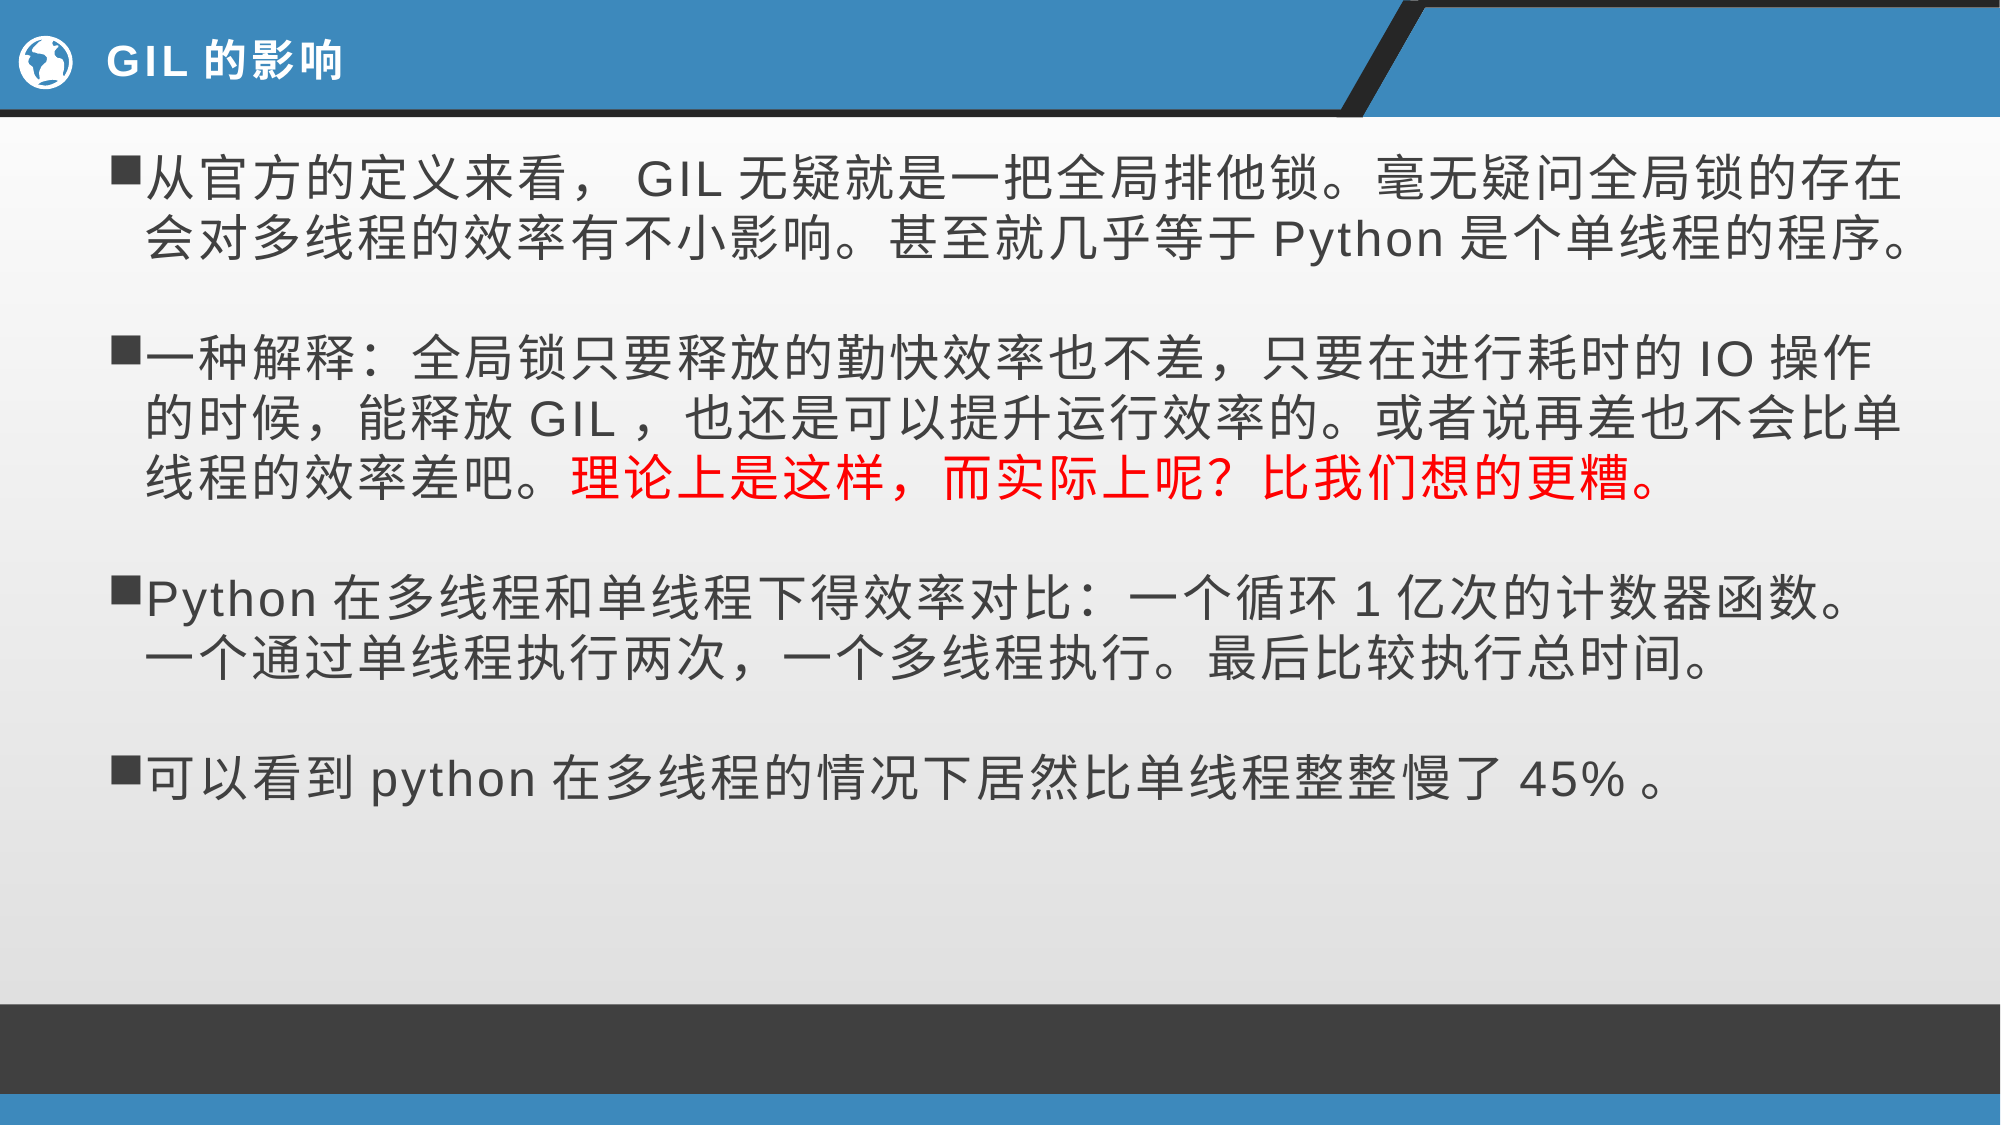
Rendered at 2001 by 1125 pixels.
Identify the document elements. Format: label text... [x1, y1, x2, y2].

list 从官方的定义来看，GIL无疑就是一把全局排他锁。毫无疑问全局锁的存在会对多线程的效率有不小影响。甚至就几乎等于Python是个单线程的程序。 一种解释：全局锁只要释放的勤快效率也不差，只要在进行耗时的IO操作的时候，能释放GIL，也还是可以提升运行效率的。或者说再差也不会比单线程的效率差吧。理论上是这样，而实际上呢？比我们想的更糟。 Python在多线程和单线程下得效率对比：一个循环1亿次的计数器函数。一个通过单线程执行两次，一个多线程执行。最后比较执行总时间。 可以看到python在多线程的情况下居然比单线程整整慢了45%。 [90, 146, 1921, 976]
title GIL的影响 [90, 24, 977, 93]
